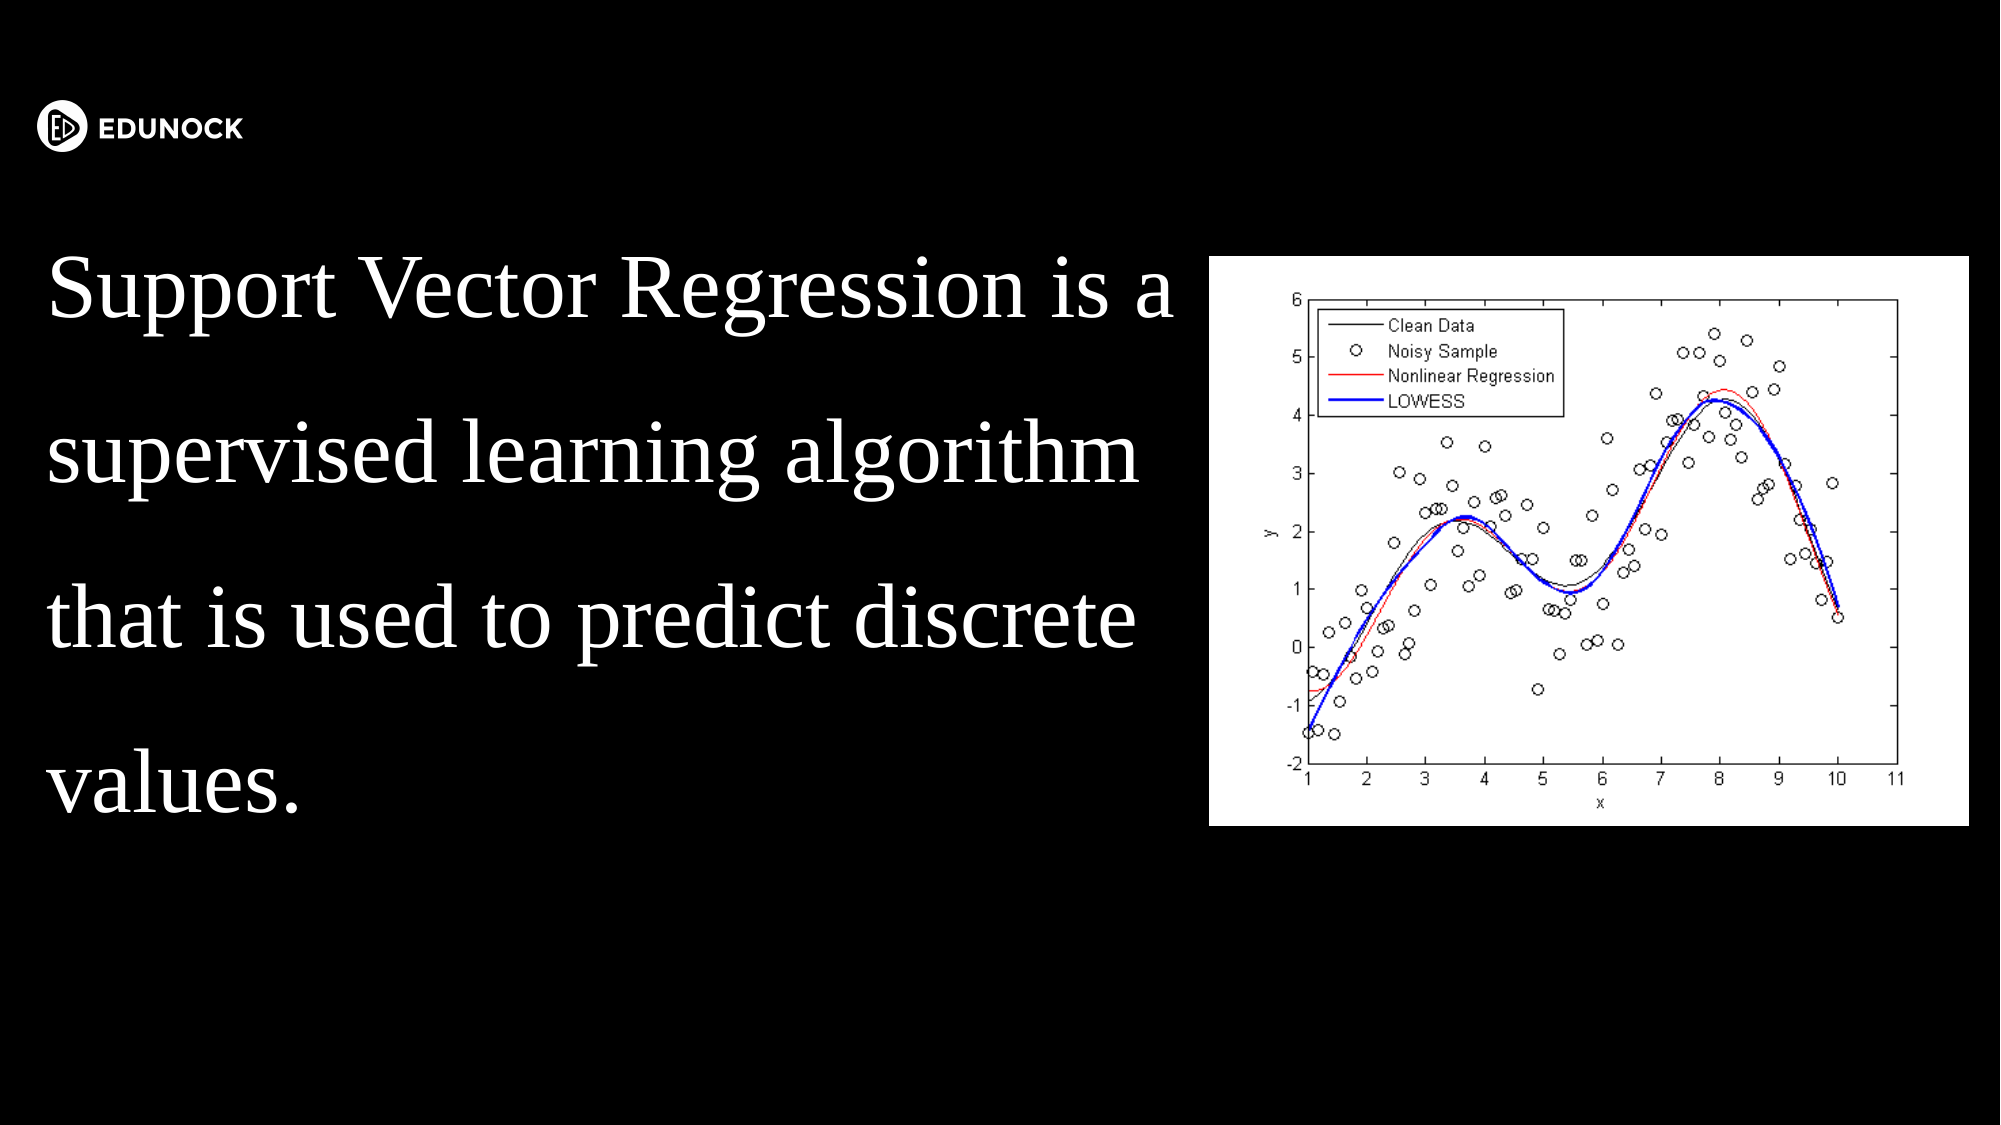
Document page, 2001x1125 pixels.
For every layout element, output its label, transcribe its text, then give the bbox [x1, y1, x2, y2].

picture [1209, 256, 1969, 826]
picture [37, 100, 243, 152]
text_box Support Vector Regression is a supervised learning algorithm that is used to predict discrete values. [31, 163, 1193, 839]
